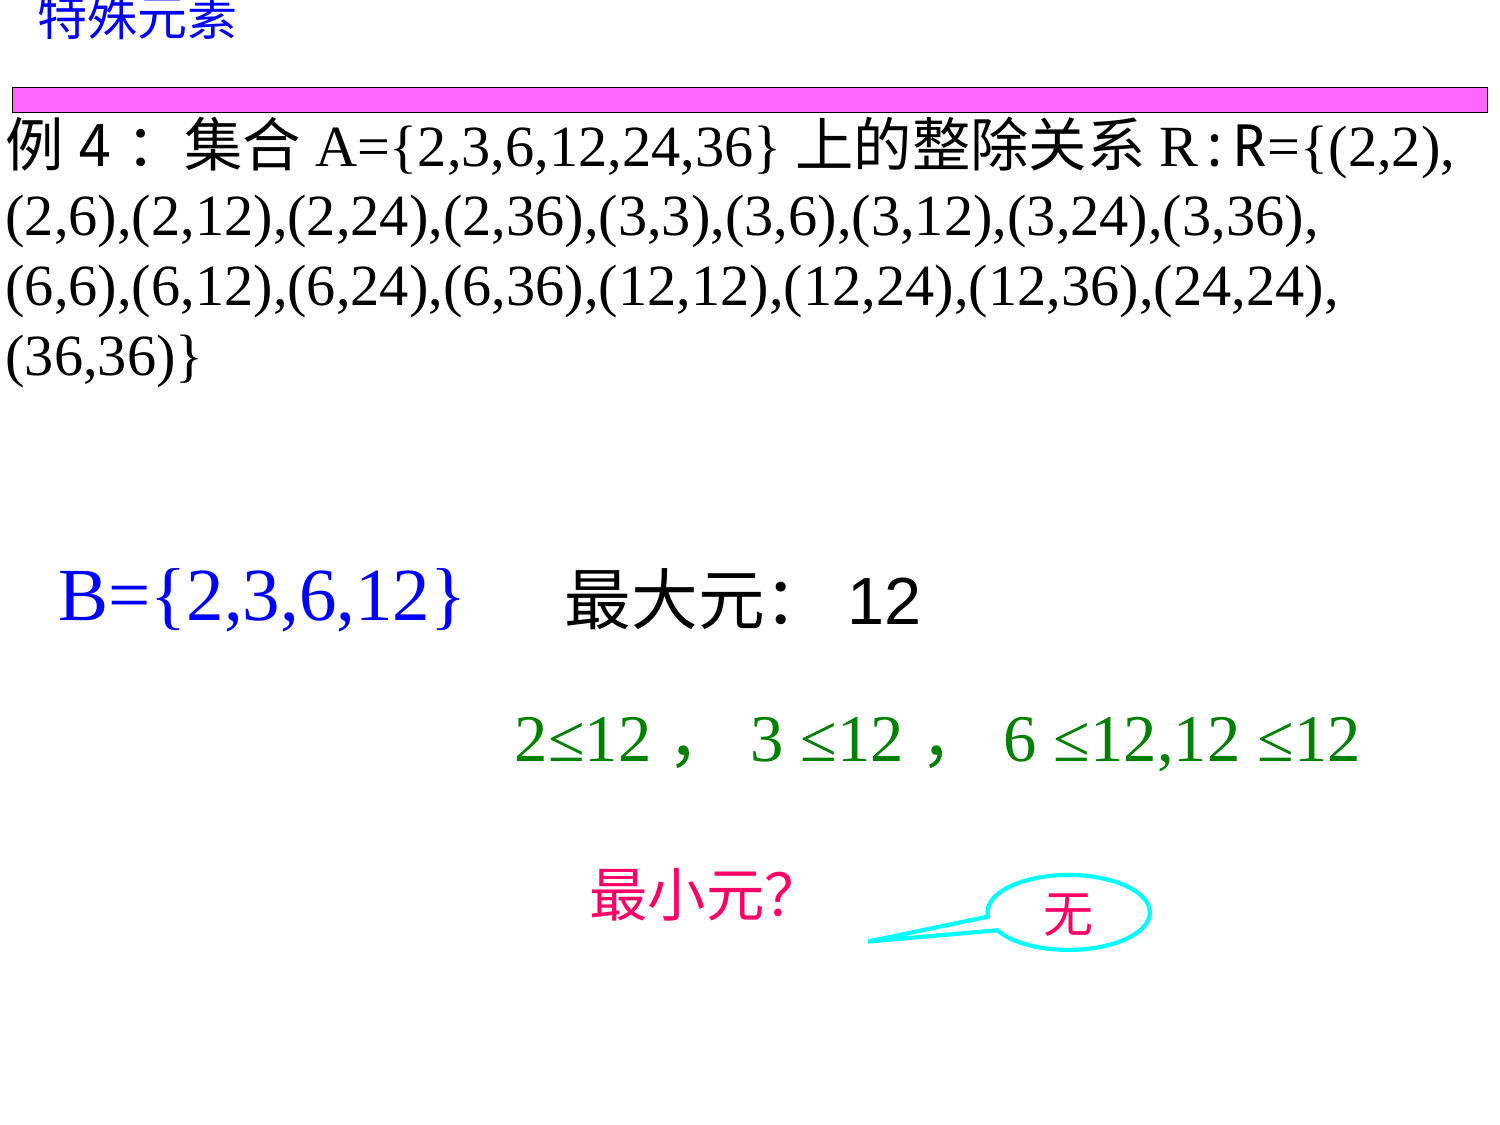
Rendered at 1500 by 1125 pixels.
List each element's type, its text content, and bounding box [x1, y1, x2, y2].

text_box 最小元？ [574, 849, 1048, 936]
text_box 最大元：12 [549, 549, 1228, 646]
text_box 特殊元素 [22, 0, 325, 53]
text_box 例4：集合A={2,3,6,12,24,36}上的整除关系R:R={(2,2), (2,6),(2,12),(2,24),(2,36),(3,3),(3,6),(3,12),(3,24),(3,36), (6,6),(6,12),(6,24),(6,36),(12,12),(12,24),(12,36),(24,24), (36,36)} [0, 99, 1470, 396]
text_box 2≤12，3 ≤12，6 ≤12,12 ≤12 [500, 687, 1500, 783]
text_box 无 [867, 874, 1150, 950]
text_box [12, 87, 1488, 113]
text_box B={2,3,6,12} [43, 537, 482, 643]
